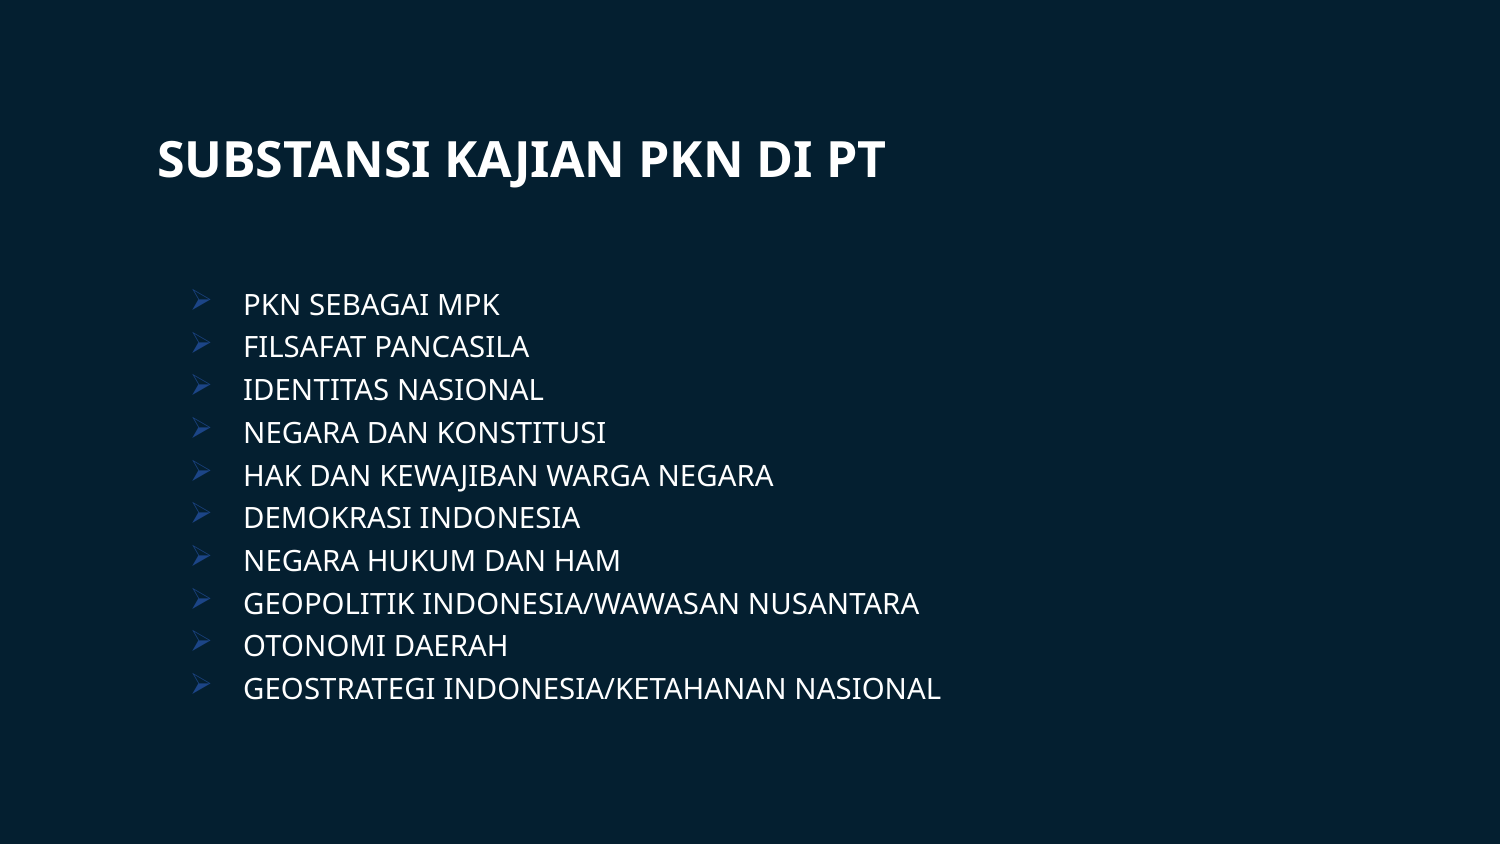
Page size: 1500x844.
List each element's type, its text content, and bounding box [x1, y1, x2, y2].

title SUBSTANSI KAJIAN PKN DI PT [142, 114, 1183, 202]
list PKN SEBAGAI MPK FILSAFAT PANCASILA IDENTITAS NASIONAL NEGARA DAN KONSTITUSI HAK DAN KEWAJIBAN WARGA NEGARA DEMOKRASI INDONESIA NEGARA HUKUM DAN HAM GEOPOLITIK INDONESIA/WAWASAN NUSANTARA OTONOMI DAERAH GEOSTRATEGI INDONESIA/KETAHANAN NASIONAL [175, 270, 1155, 725]
